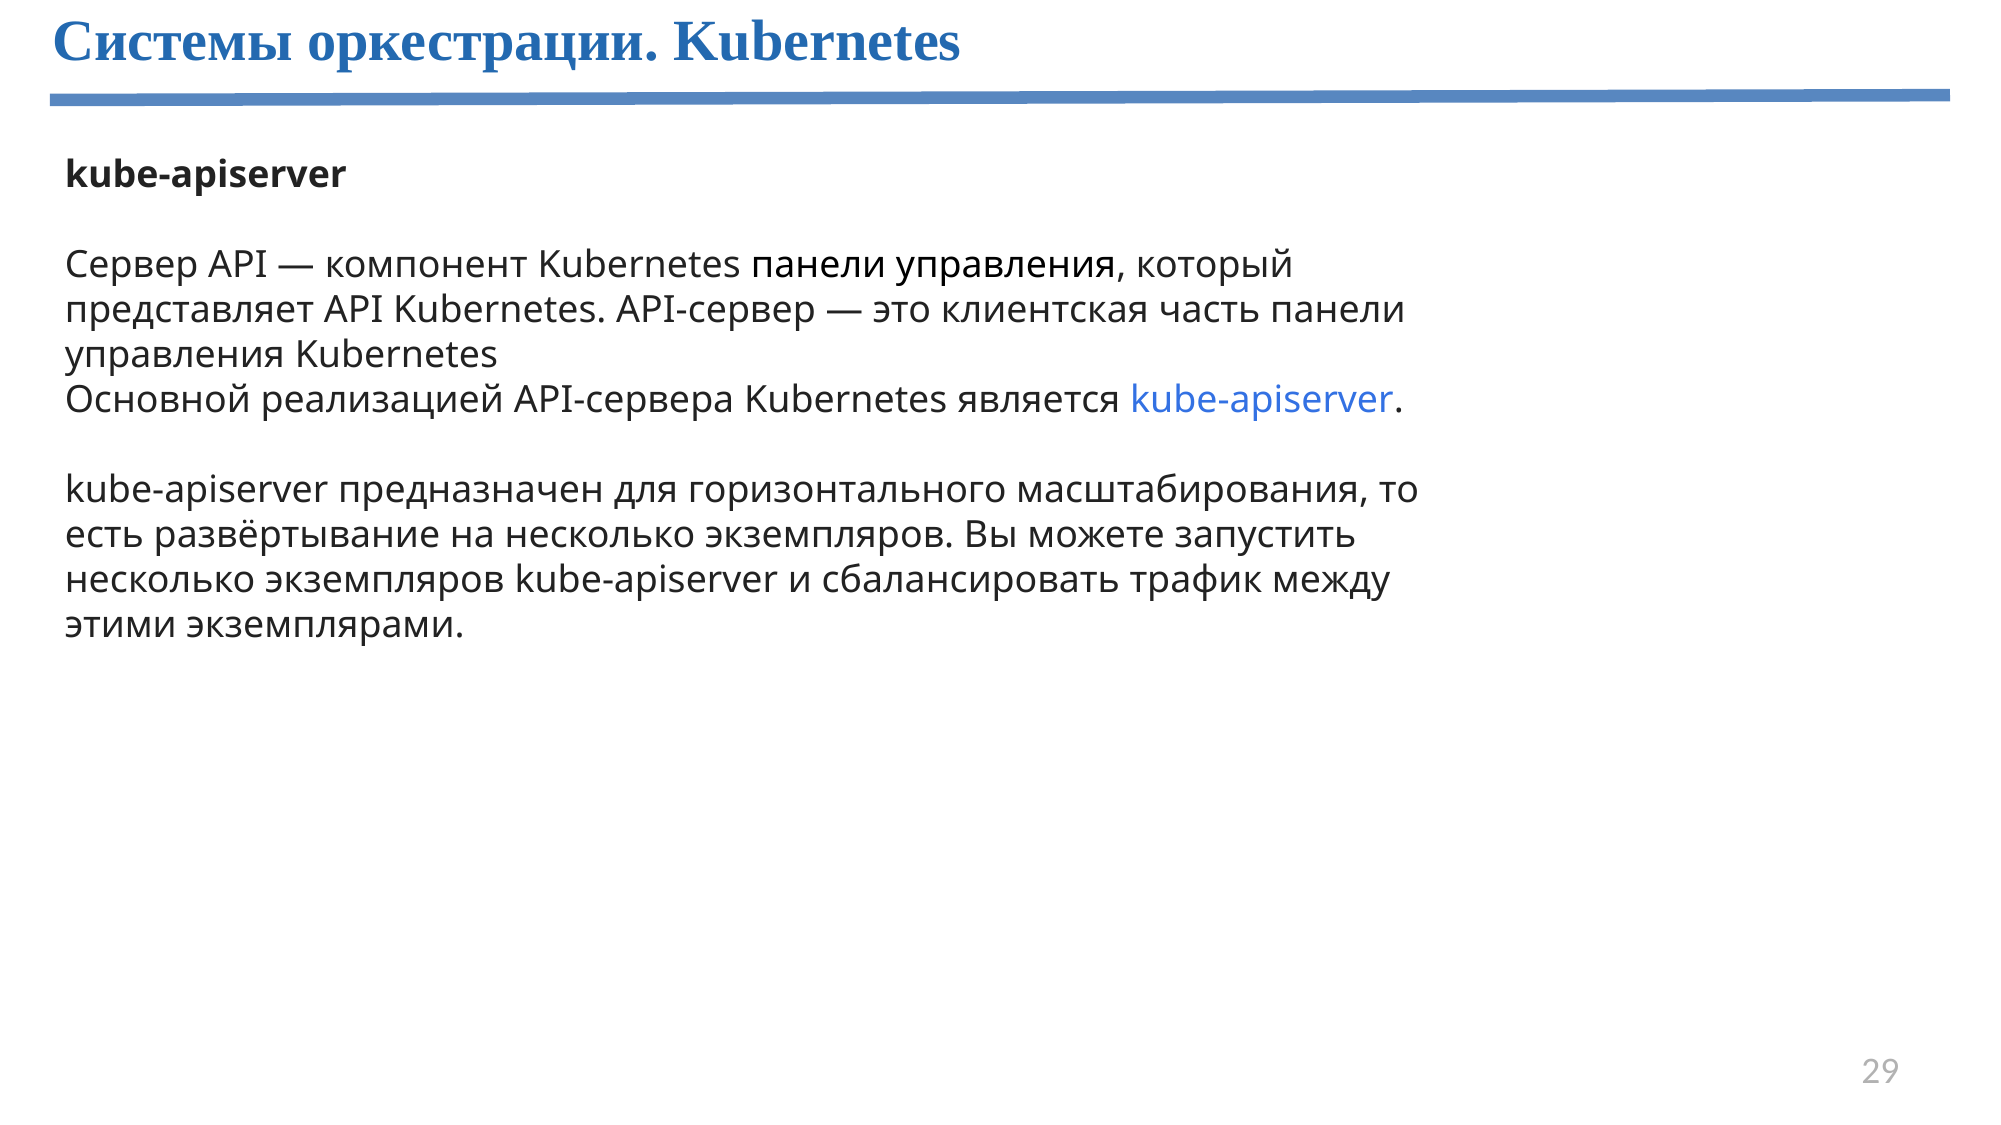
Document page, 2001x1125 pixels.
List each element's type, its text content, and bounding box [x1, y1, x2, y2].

text_box [49, 94, 1951, 101]
text_box Системы оркестрации. Kubernetes [49, 2, 1703, 73]
text_box 29 [1440, 1046, 1900, 1102]
text_box kube-apiserver Сервер API — компонент Kubernetes панели управления, который представляет API Kubernetes. API-сервер — это клиентская часть панели управления Kubernetes Основной реализацией API-сервера Kubernetes является kube-apiserver. kube-apiserver предназначен для горизонтального масштабирования, то есть развёртывание на несколько экземпляров. Вы можете запустить несколько экземпляров kube-apiserver и сбалансировать трафик между этими экземплярами. [49, 142, 1502, 698]
